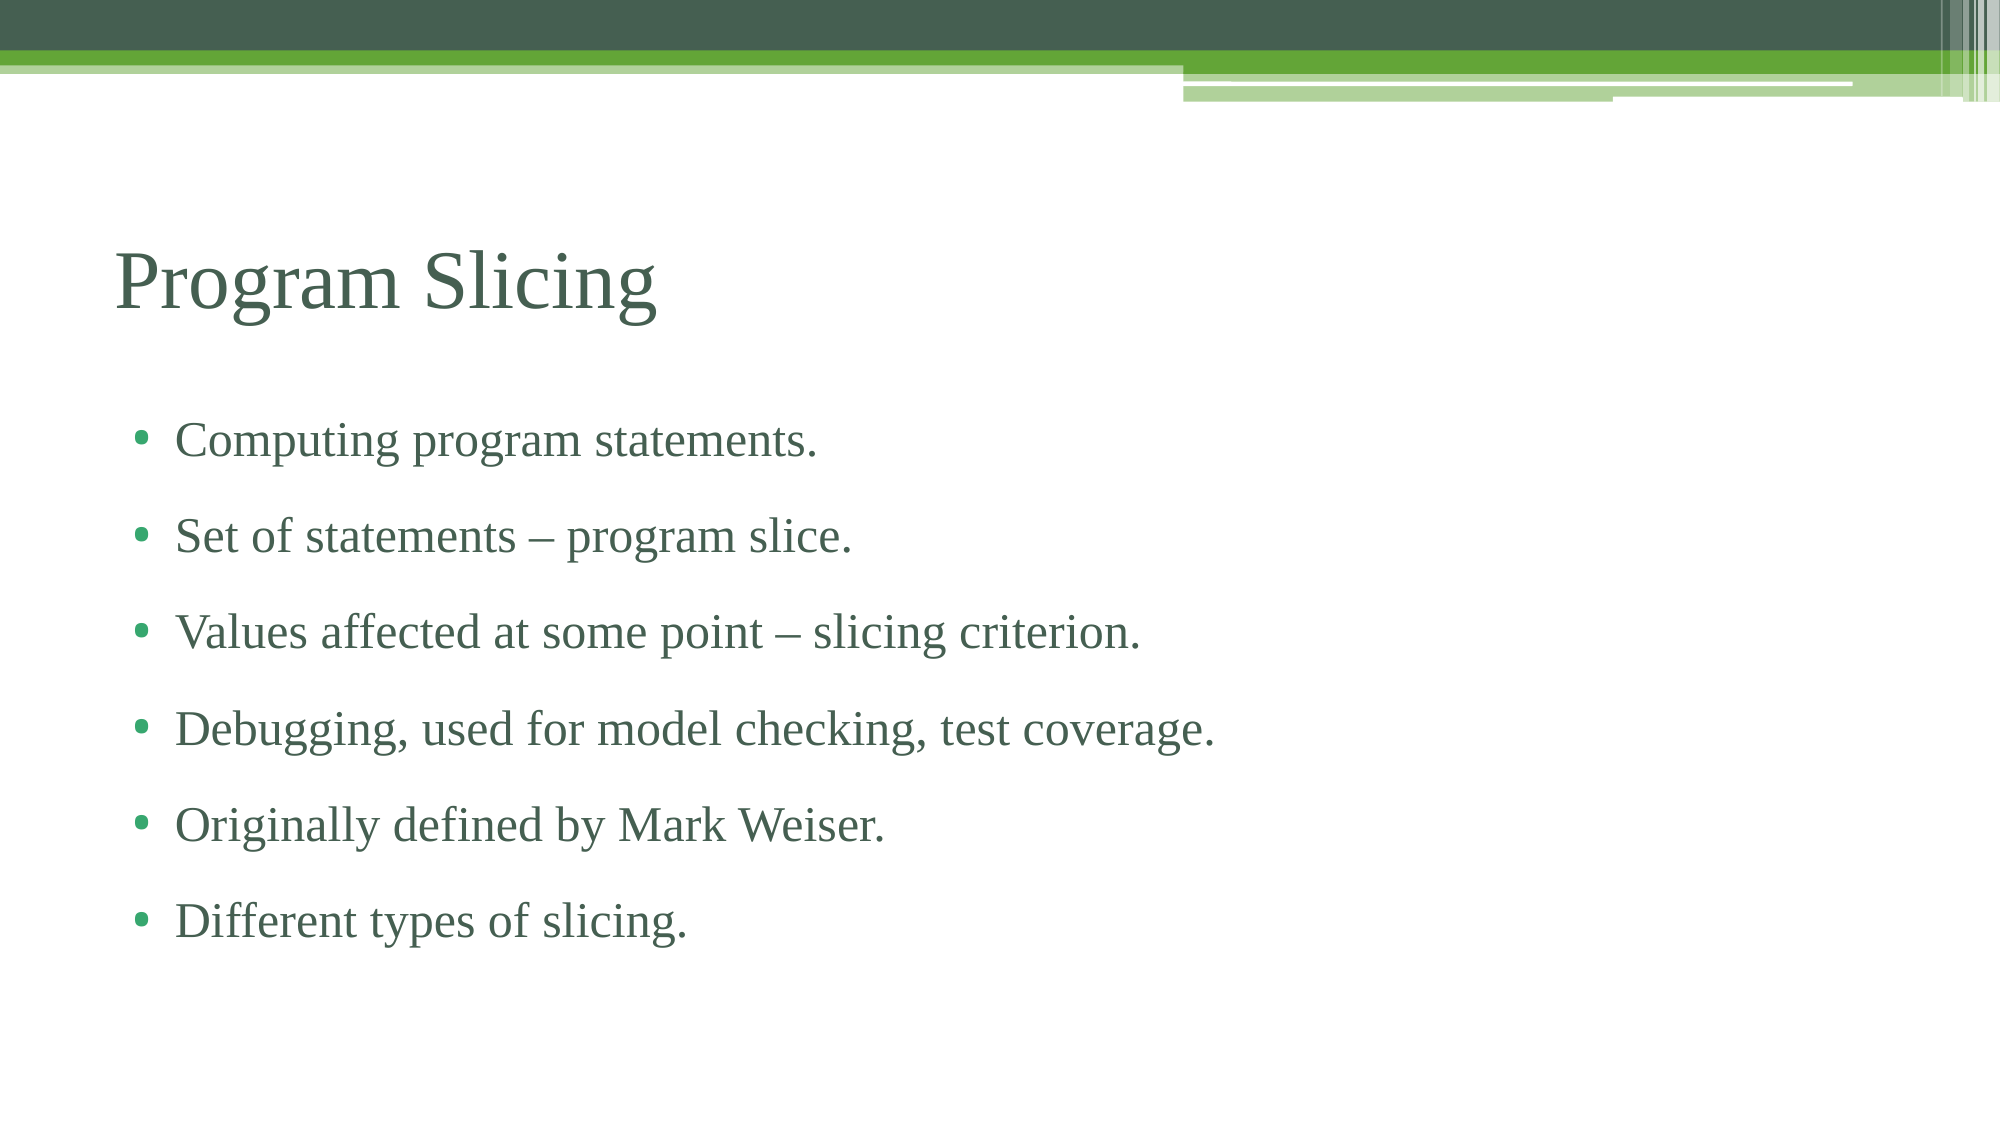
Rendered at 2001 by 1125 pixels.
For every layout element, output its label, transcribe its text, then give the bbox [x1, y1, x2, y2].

title Program Slicing [99, 187, 1900, 363]
list Computing program statements. Set of statements – program slice. Values affected at some point – slicing criterion. Debugging, used for model checking, test coverage. Originally defined by Mark Weiser. Different types of slicing. [99, 368, 1900, 1079]
